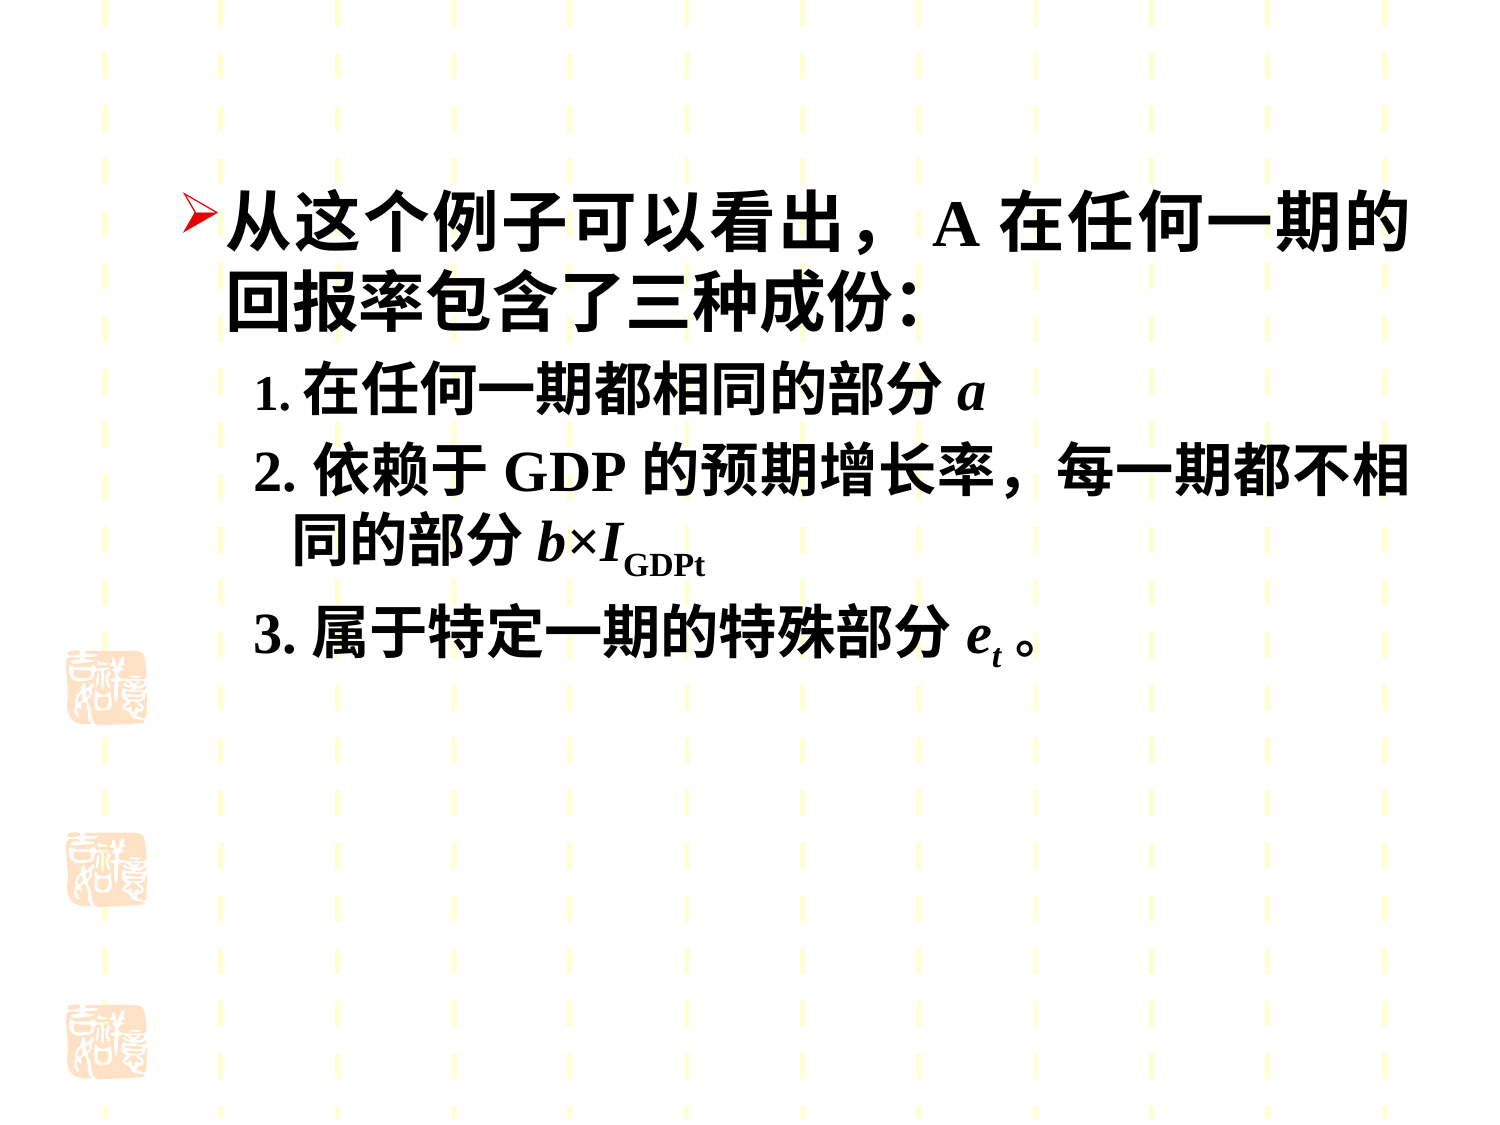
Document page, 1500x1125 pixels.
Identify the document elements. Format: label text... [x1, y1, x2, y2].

list 从这个例子可以看出，A在任何一期的回报率包含了三种成份： 1.在任何一期都相同的部分a 2.依赖于GDP的预期增长率，每一期都不相同的部分b×IGDPt 3.属于特定一期的特殊部分et。 [88, 172, 1427, 847]
